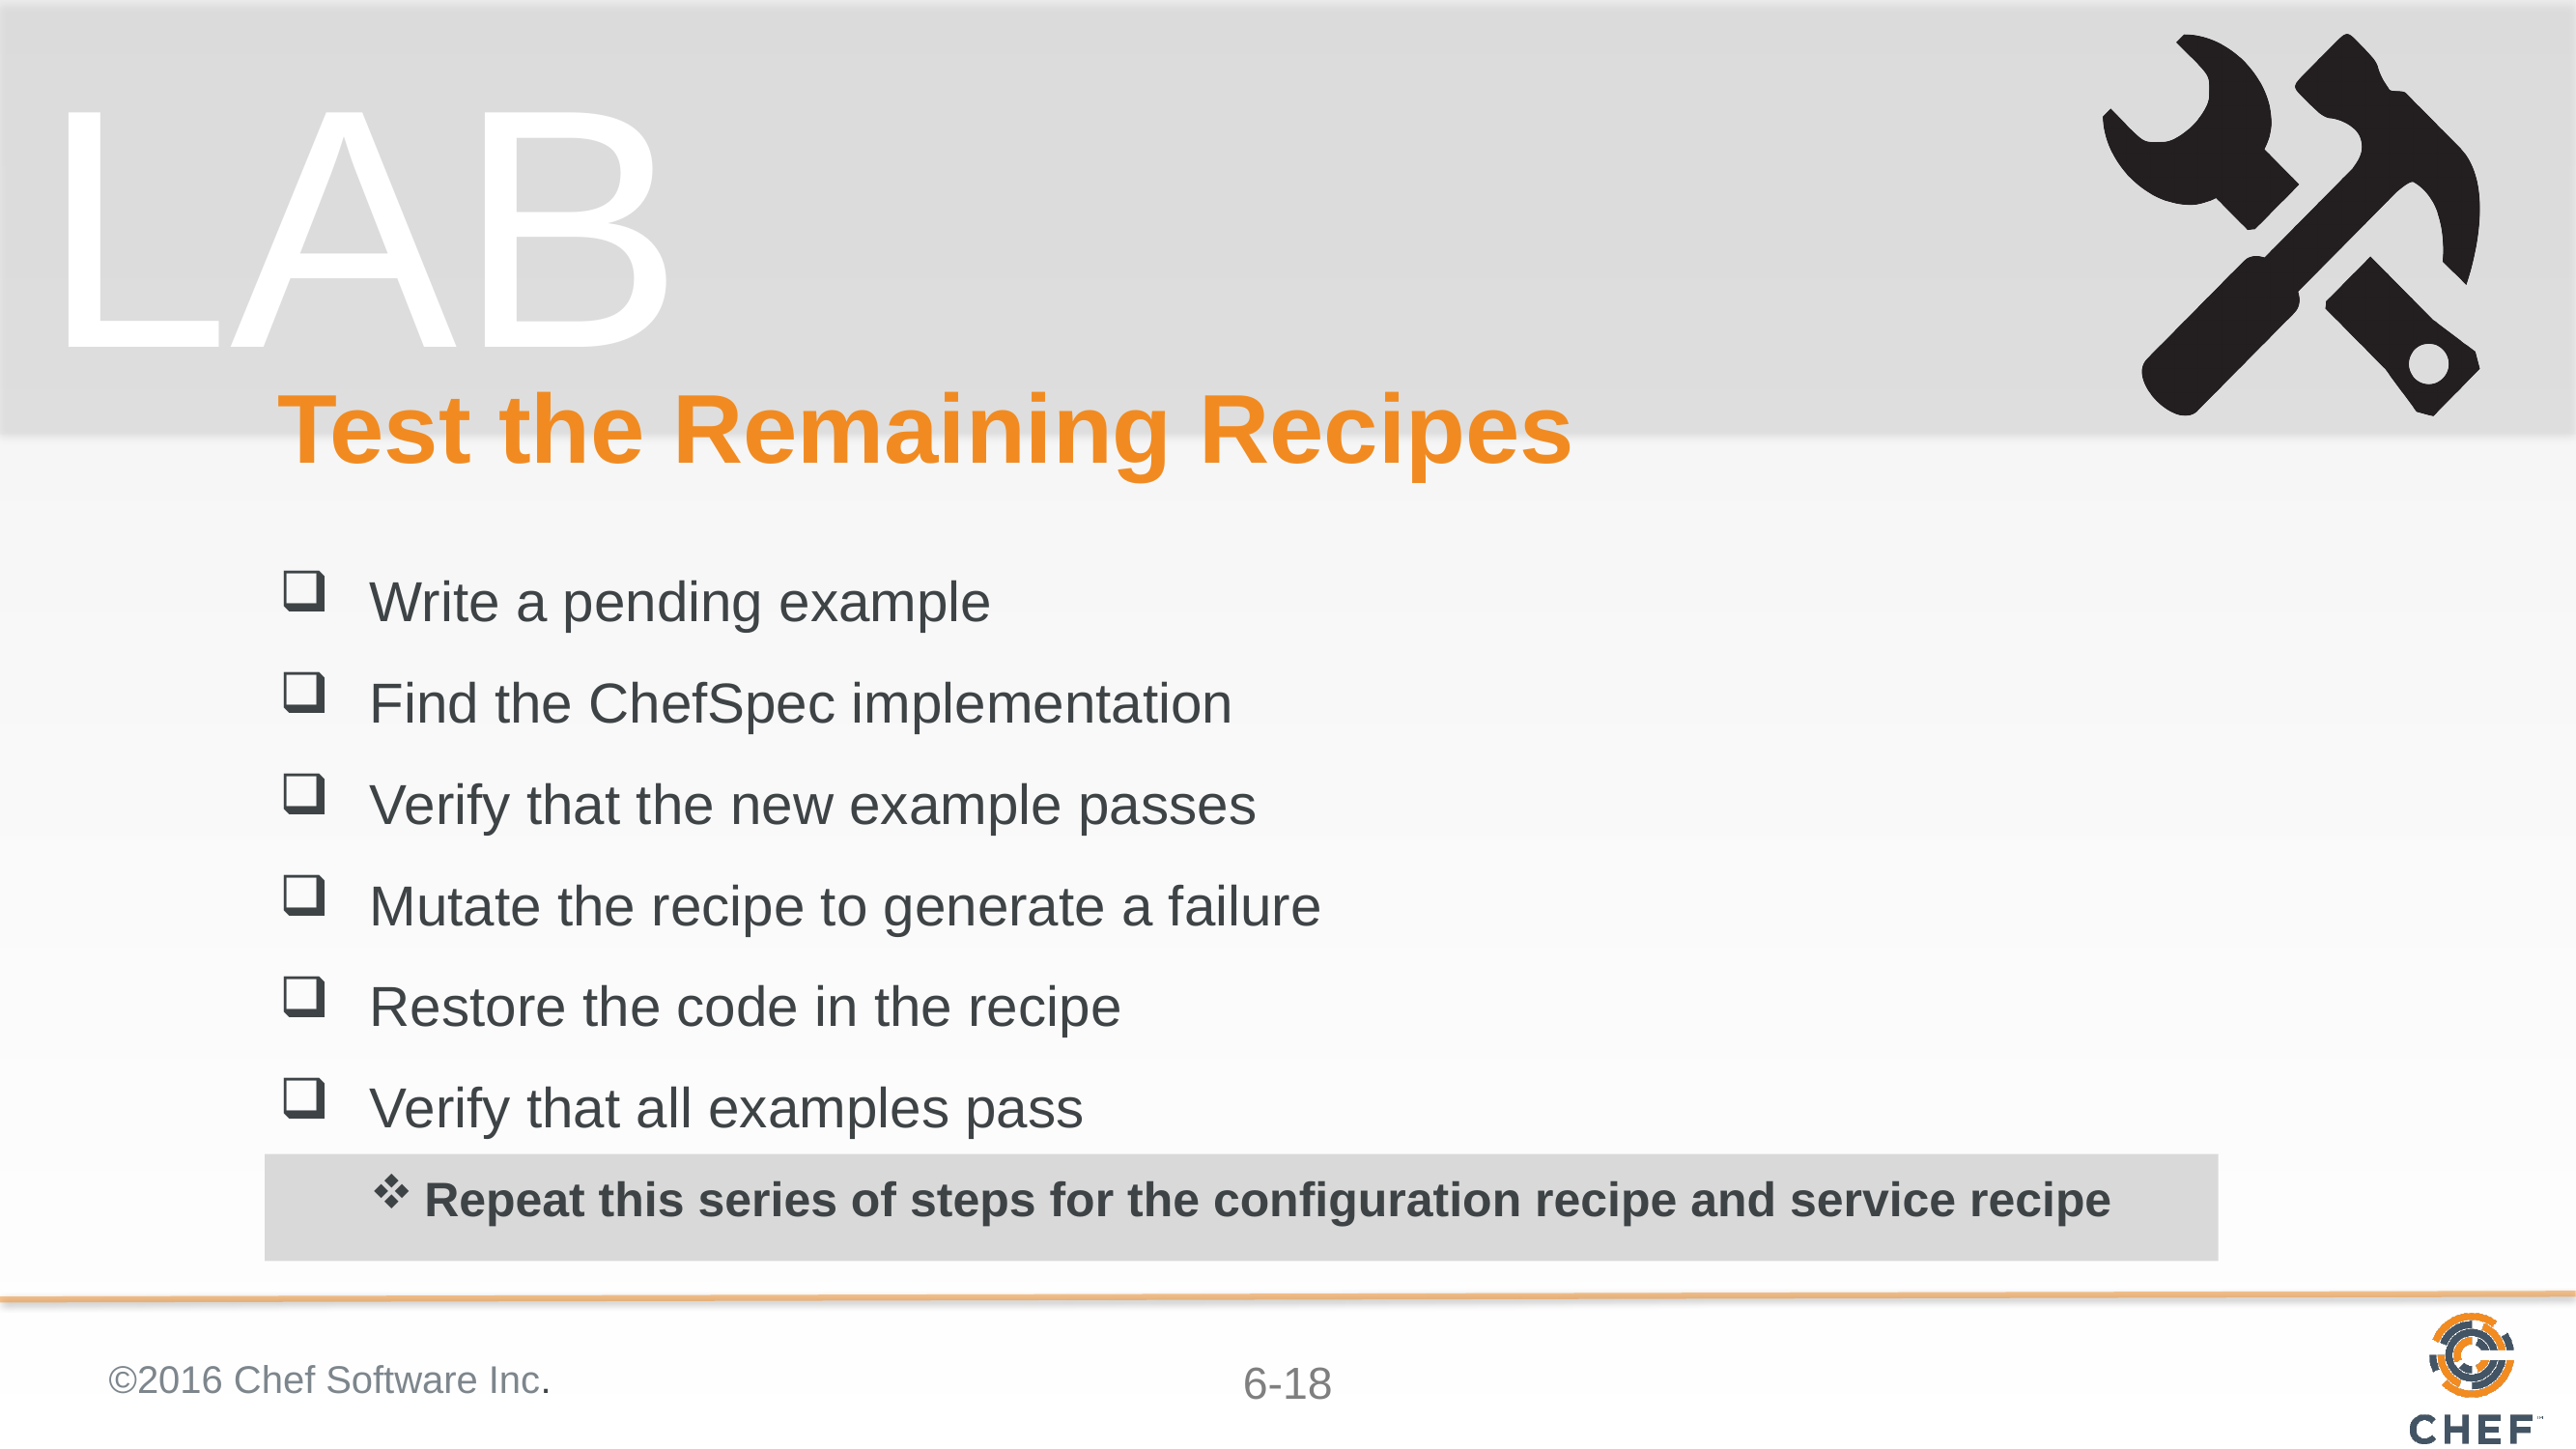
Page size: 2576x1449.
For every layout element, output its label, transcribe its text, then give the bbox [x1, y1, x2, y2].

title Test the Remaining Recipes [263, 363, 2218, 499]
picture [2399, 1297, 2551, 1449]
text_box Repeat this series of steps for the configuration recipe and service recipe [265, 1153, 2219, 1262]
subtitle Write a pending example Find the ChefSpec implementation Verify that the new example passes Mutate the recipe to generate a failure Restore the code in the recipe Verify that all examples pass [265, 516, 2217, 1153]
picture [2103, 34, 2485, 416]
